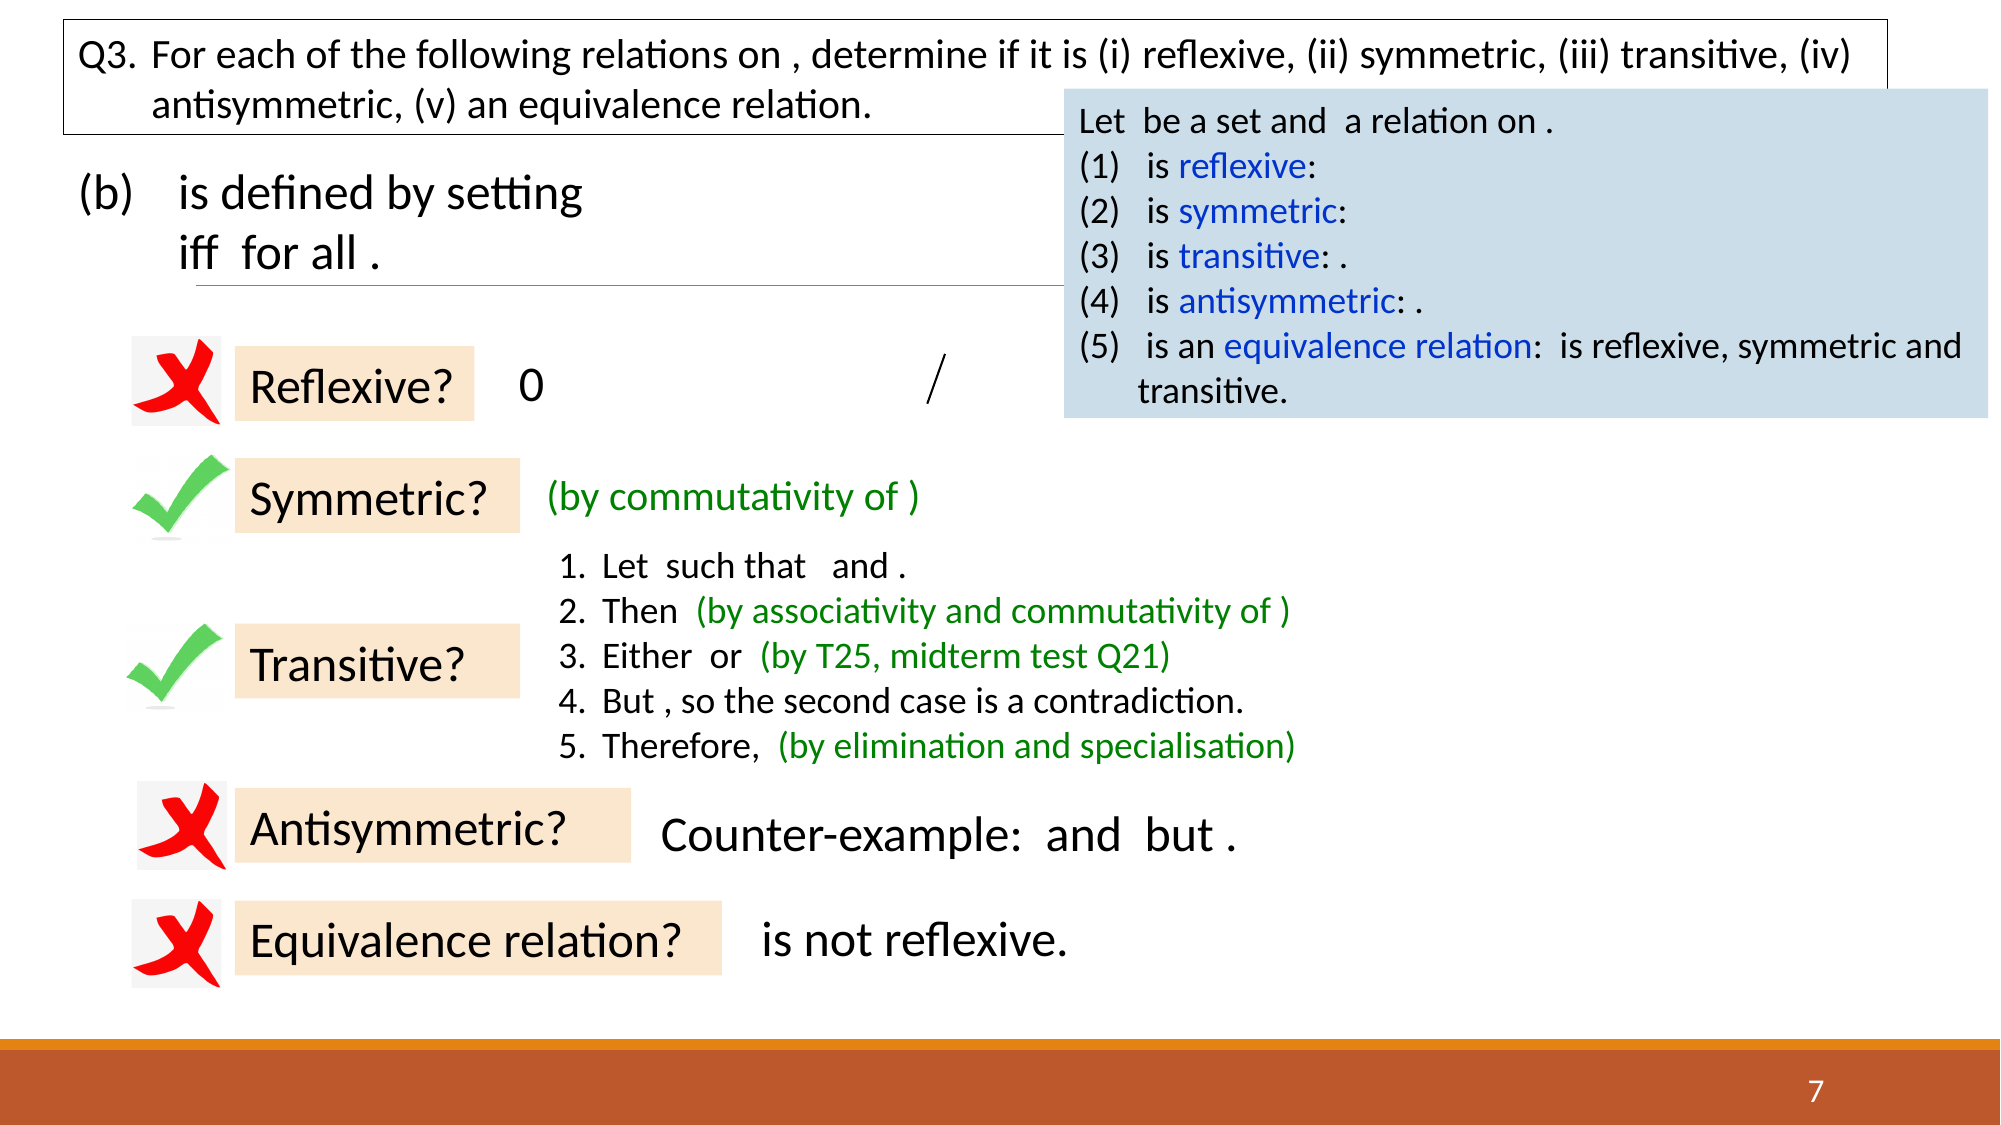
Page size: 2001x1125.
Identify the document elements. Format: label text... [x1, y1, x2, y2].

text_box Symmetric? [245, 458, 521, 533]
picture [128, 449, 235, 545]
picture [130, 898, 222, 988]
text_box Equivalence relation? [234, 900, 722, 976]
text_box Reflexive? [234, 346, 475, 421]
slide_number 7 [1624, 1059, 1840, 1120]
text_box Antisymmetric? [236, 787, 632, 863]
picture [121, 618, 229, 714]
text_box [492, 343, 1018, 421]
picture [136, 781, 228, 871]
picture [130, 336, 222, 426]
text_box Transitive? [236, 623, 521, 699]
